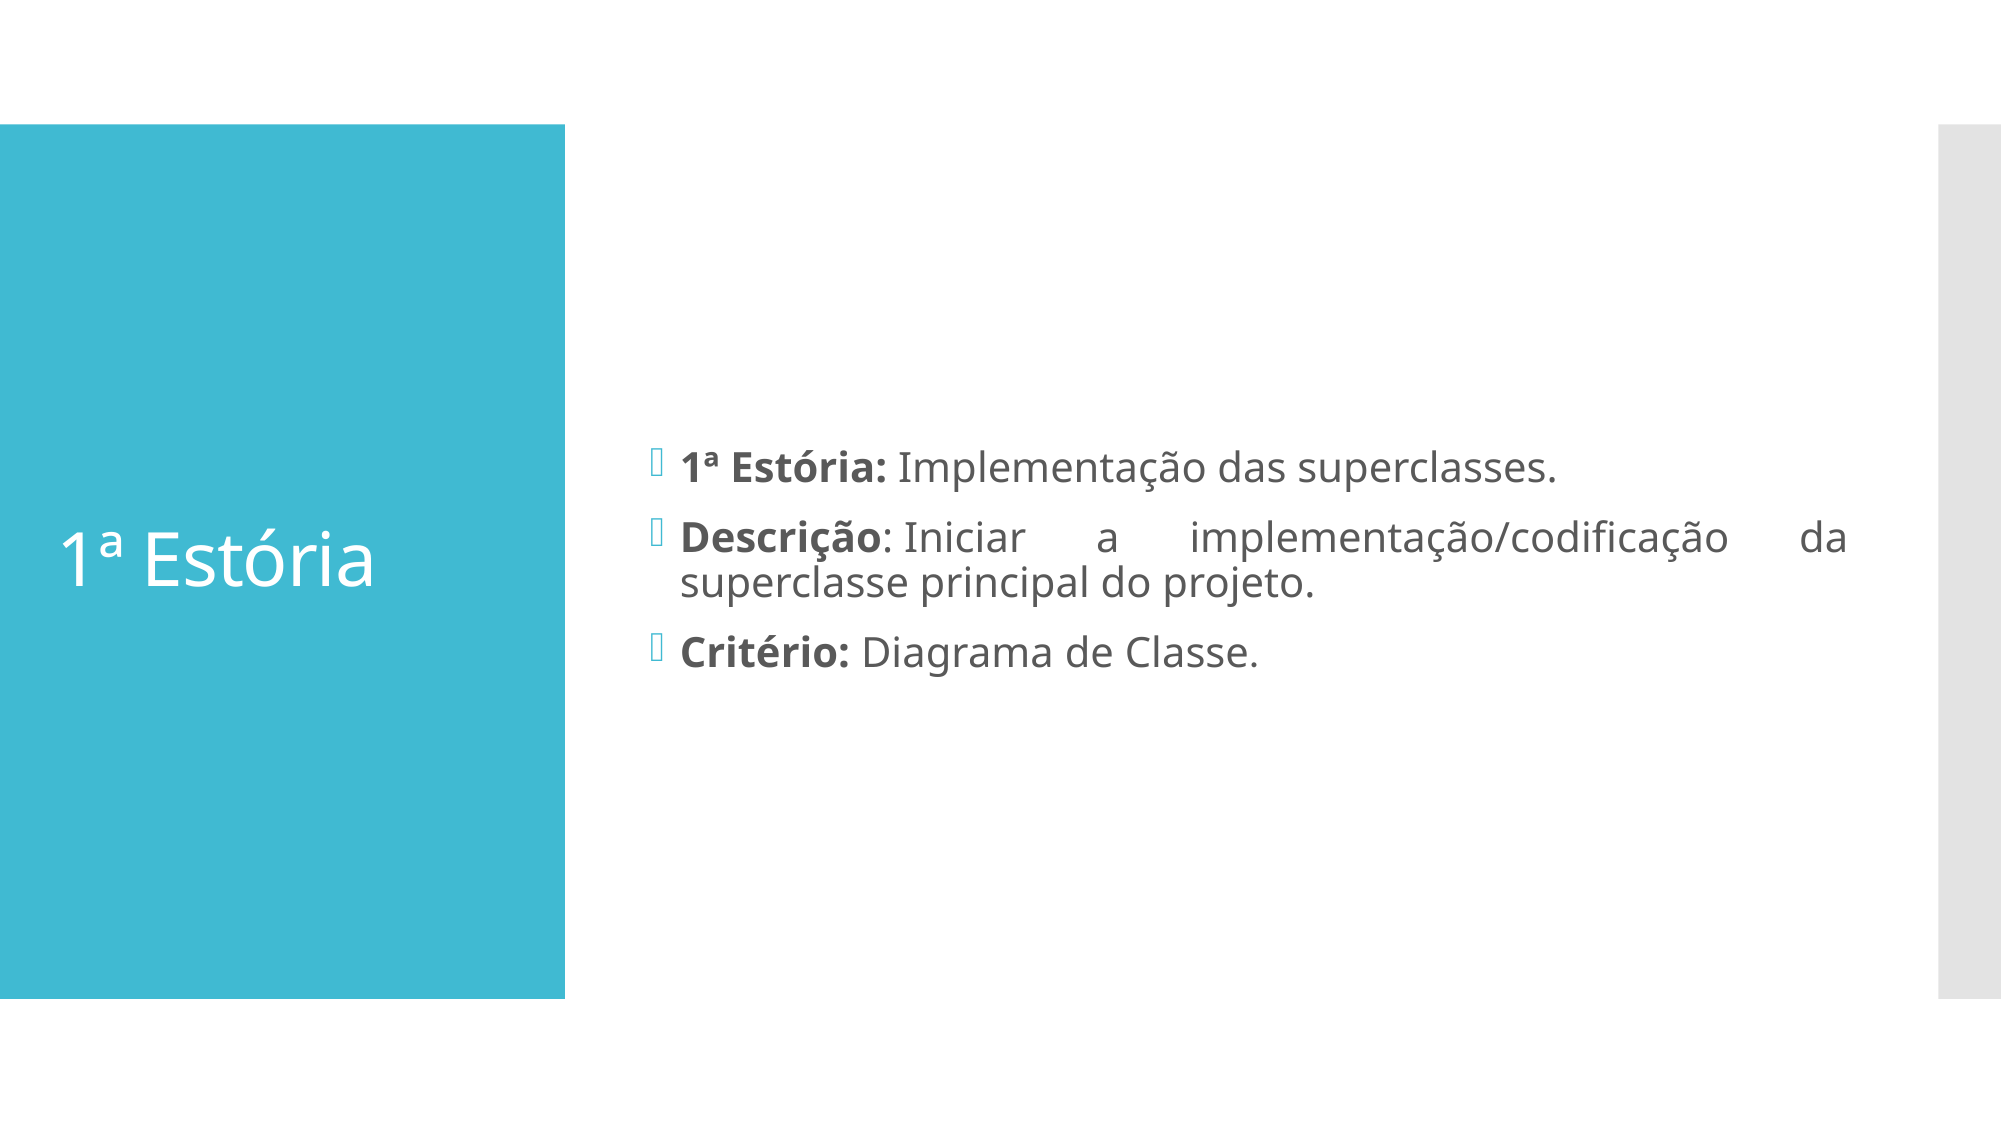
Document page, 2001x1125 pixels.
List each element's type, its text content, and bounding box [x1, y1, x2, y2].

title 1ª Estória [41, 184, 525, 940]
list 1ª Estória: Implementação das superclasses. Descrição: Iniciar a implementação/codificação da superclasse principal do projeto. Critério: Diagrama de Classe. [634, 141, 1864, 982]
